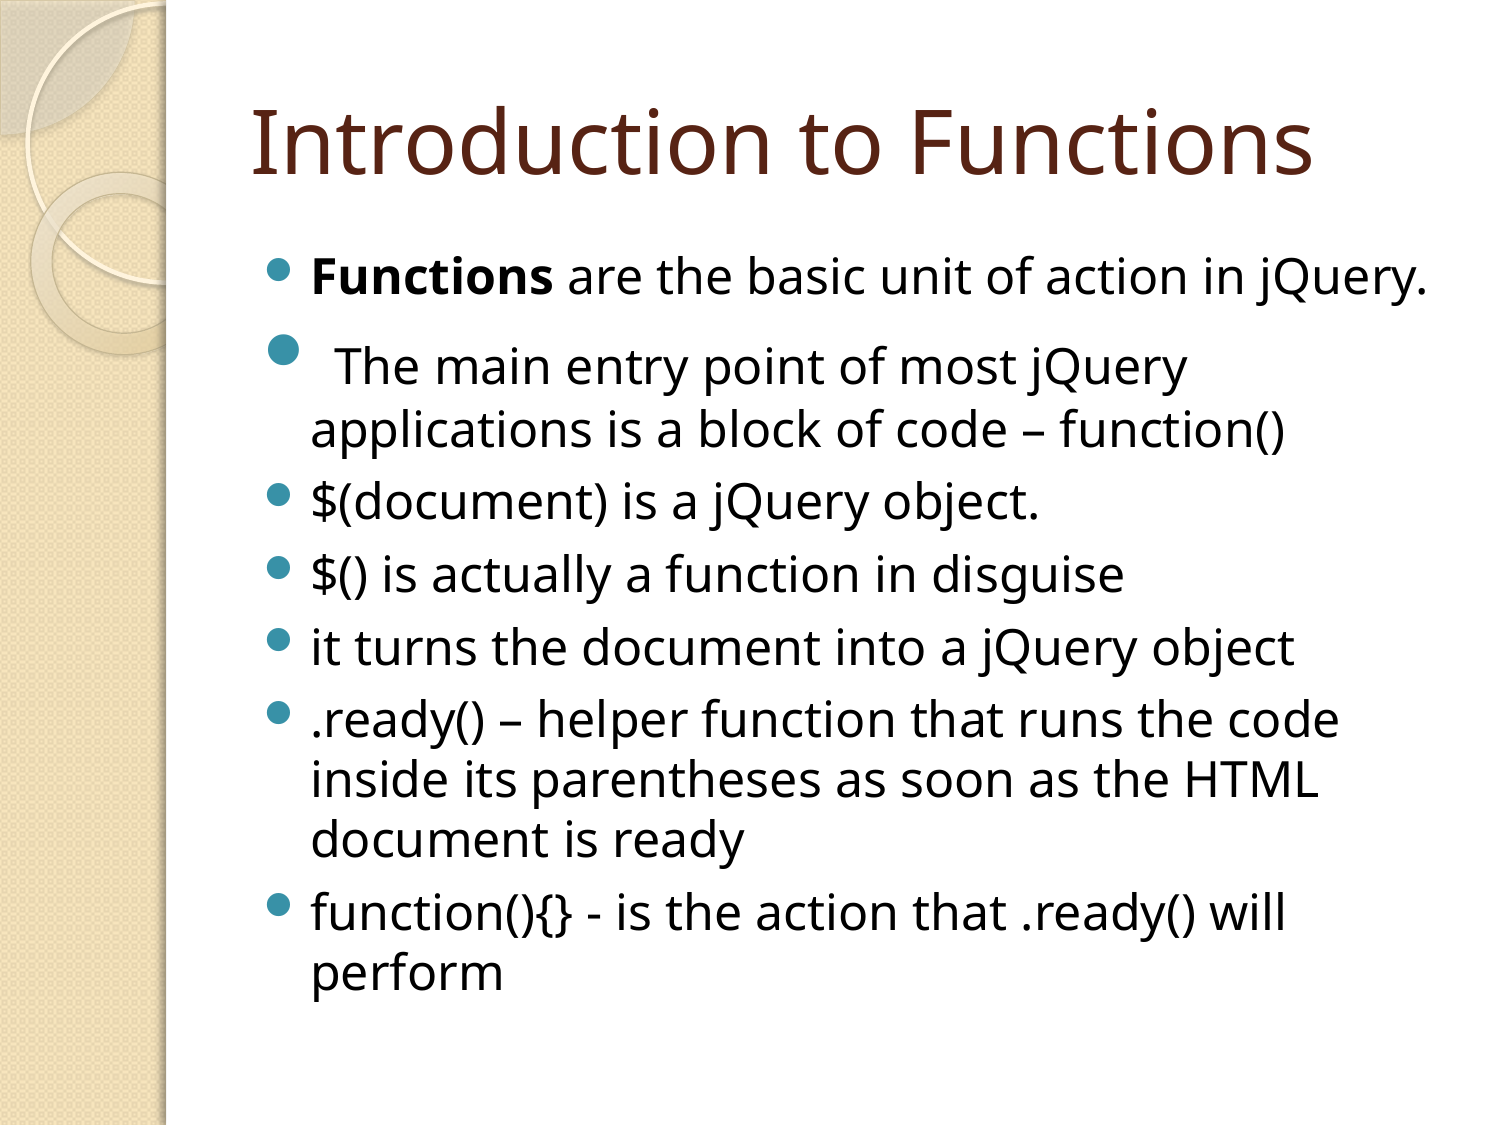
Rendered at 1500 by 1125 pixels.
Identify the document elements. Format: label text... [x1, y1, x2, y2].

list Functions are the basic unit of action in jQuery. The main entry point of most jQuery applications is a block of code – function() $(document) is a jQuery object. $() is actually a function in disguise it turns the document into a jQuery object .ready() – helper function that runs the code inside its parentheses as soon as the HTML document is ready function(){} - is the action that .ready() will perform [235, 237, 1466, 1025]
title Introduction to Functions [235, 45, 1466, 233]
